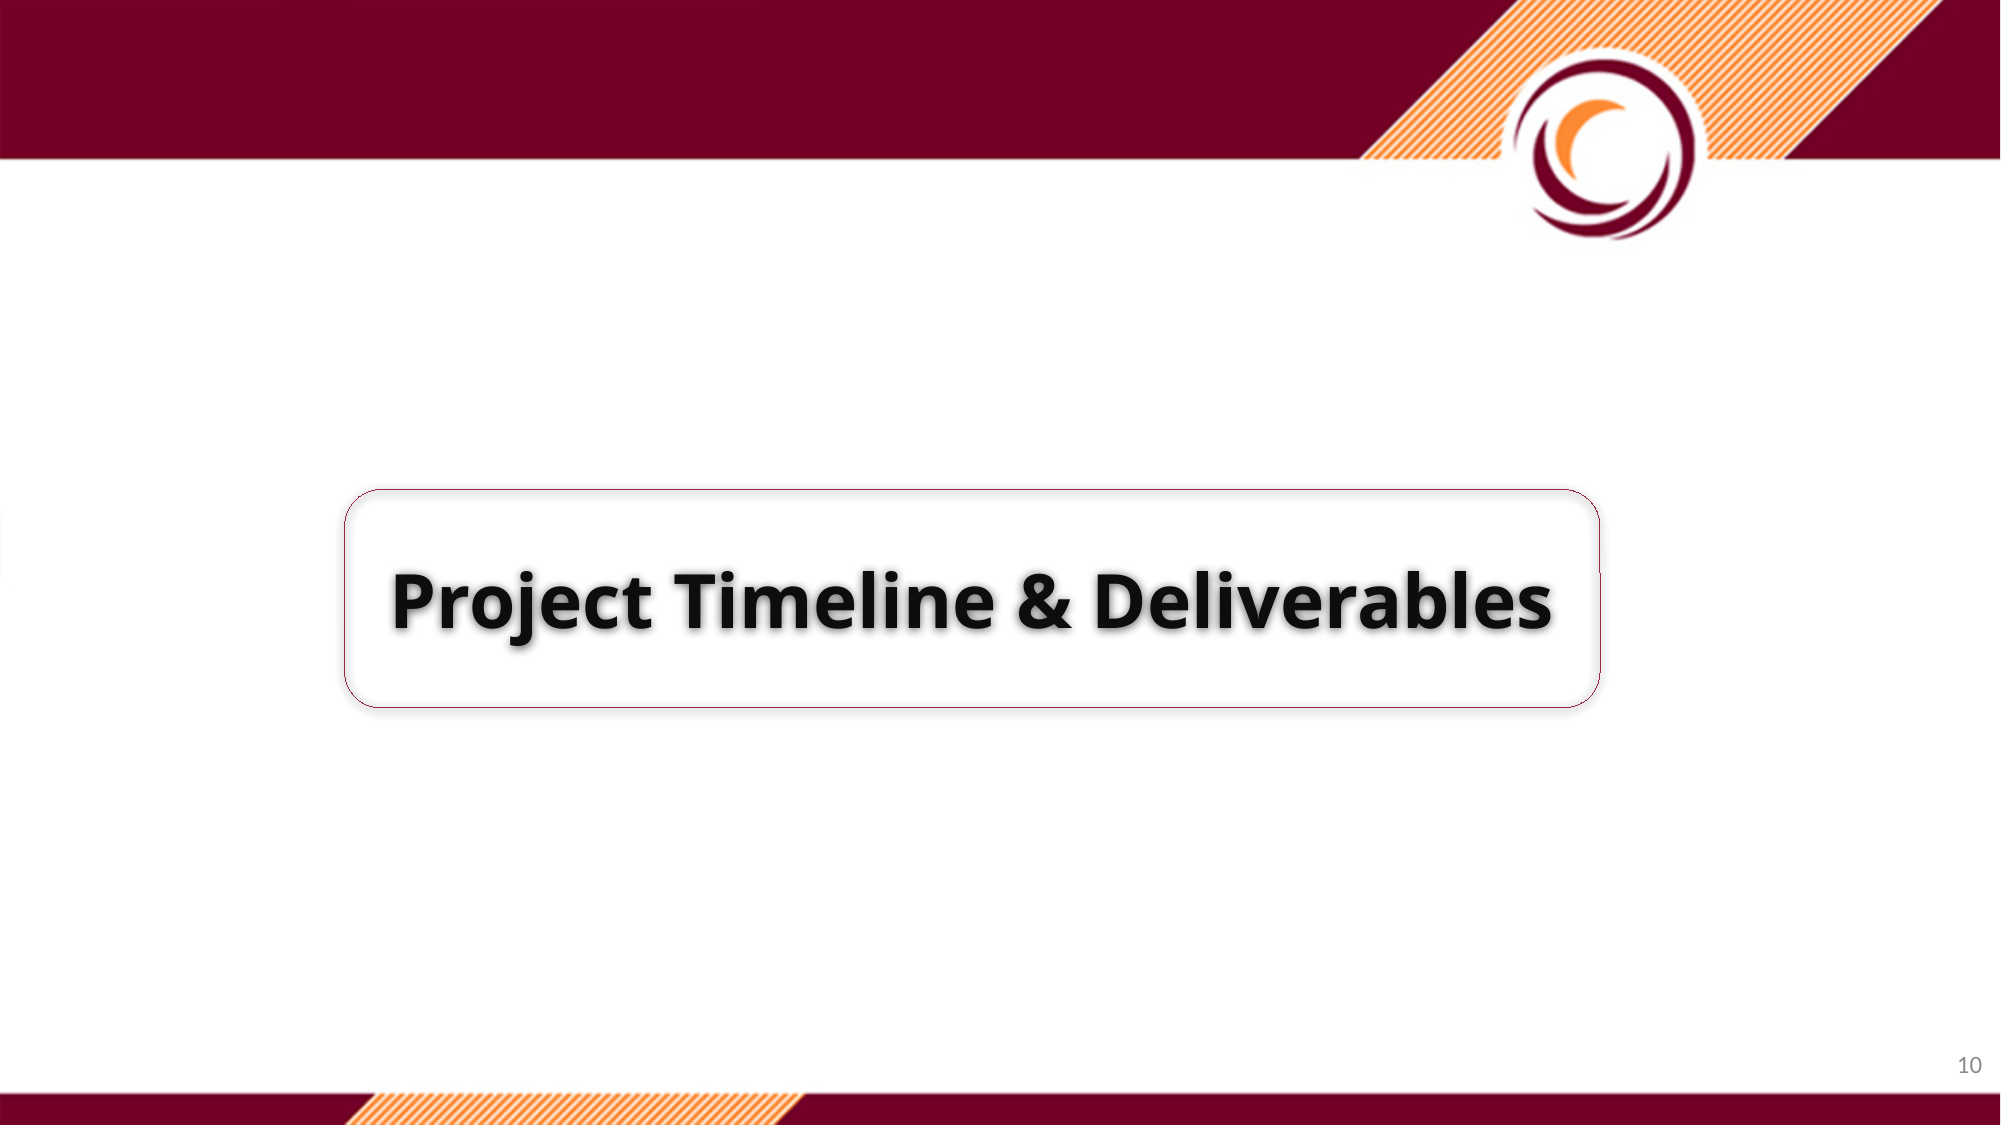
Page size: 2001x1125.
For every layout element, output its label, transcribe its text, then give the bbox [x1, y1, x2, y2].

text_box Project Timeline & Deliverables [344, 489, 1601, 708]
slide_number 10 [1547, 1033, 1998, 1094]
picture [0, 0, 2001, 1125]
